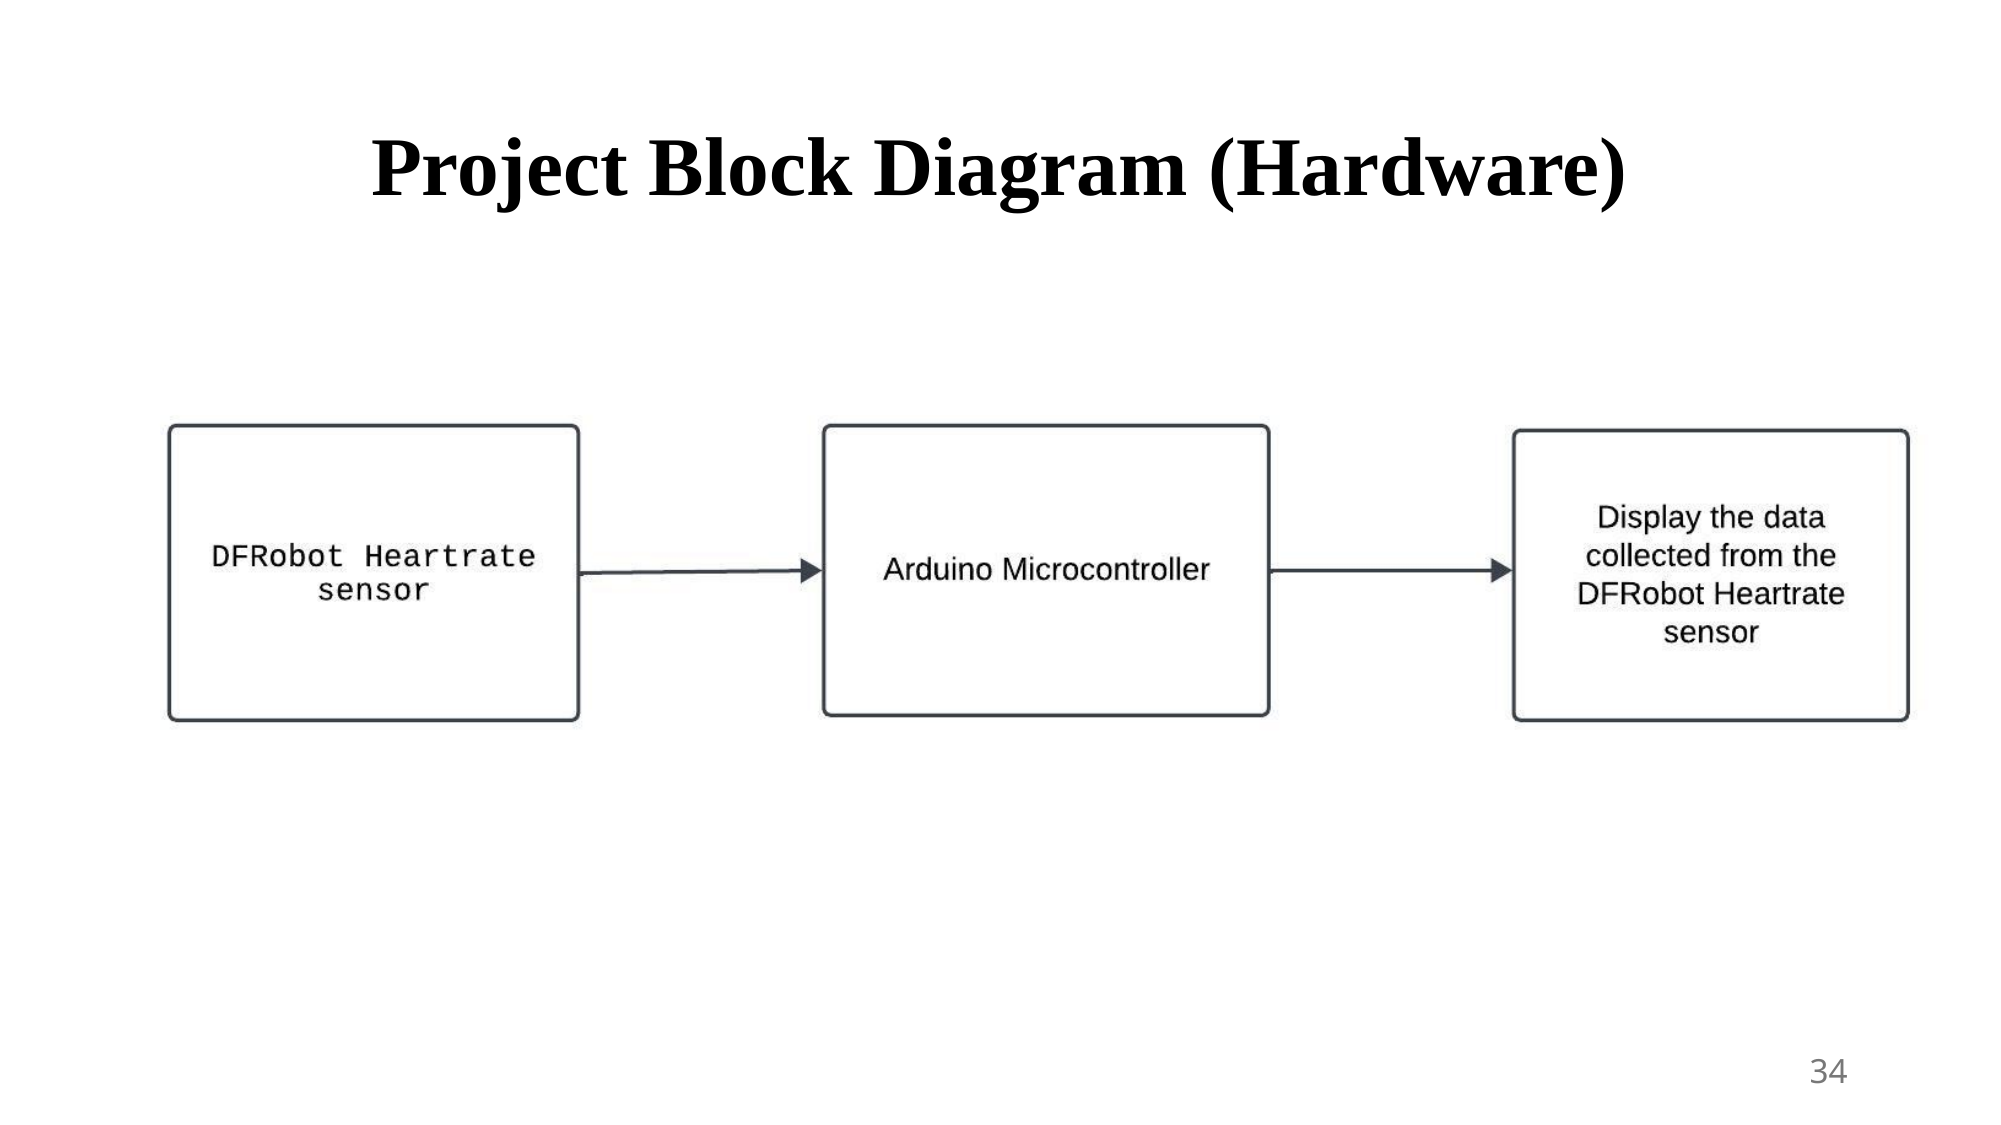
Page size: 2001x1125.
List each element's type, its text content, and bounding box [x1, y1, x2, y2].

title Project Block Diagram (Hardware) [137, 59, 1863, 278]
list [137, 376, 1945, 758]
slide_number 34 [1412, 1042, 1863, 1103]
